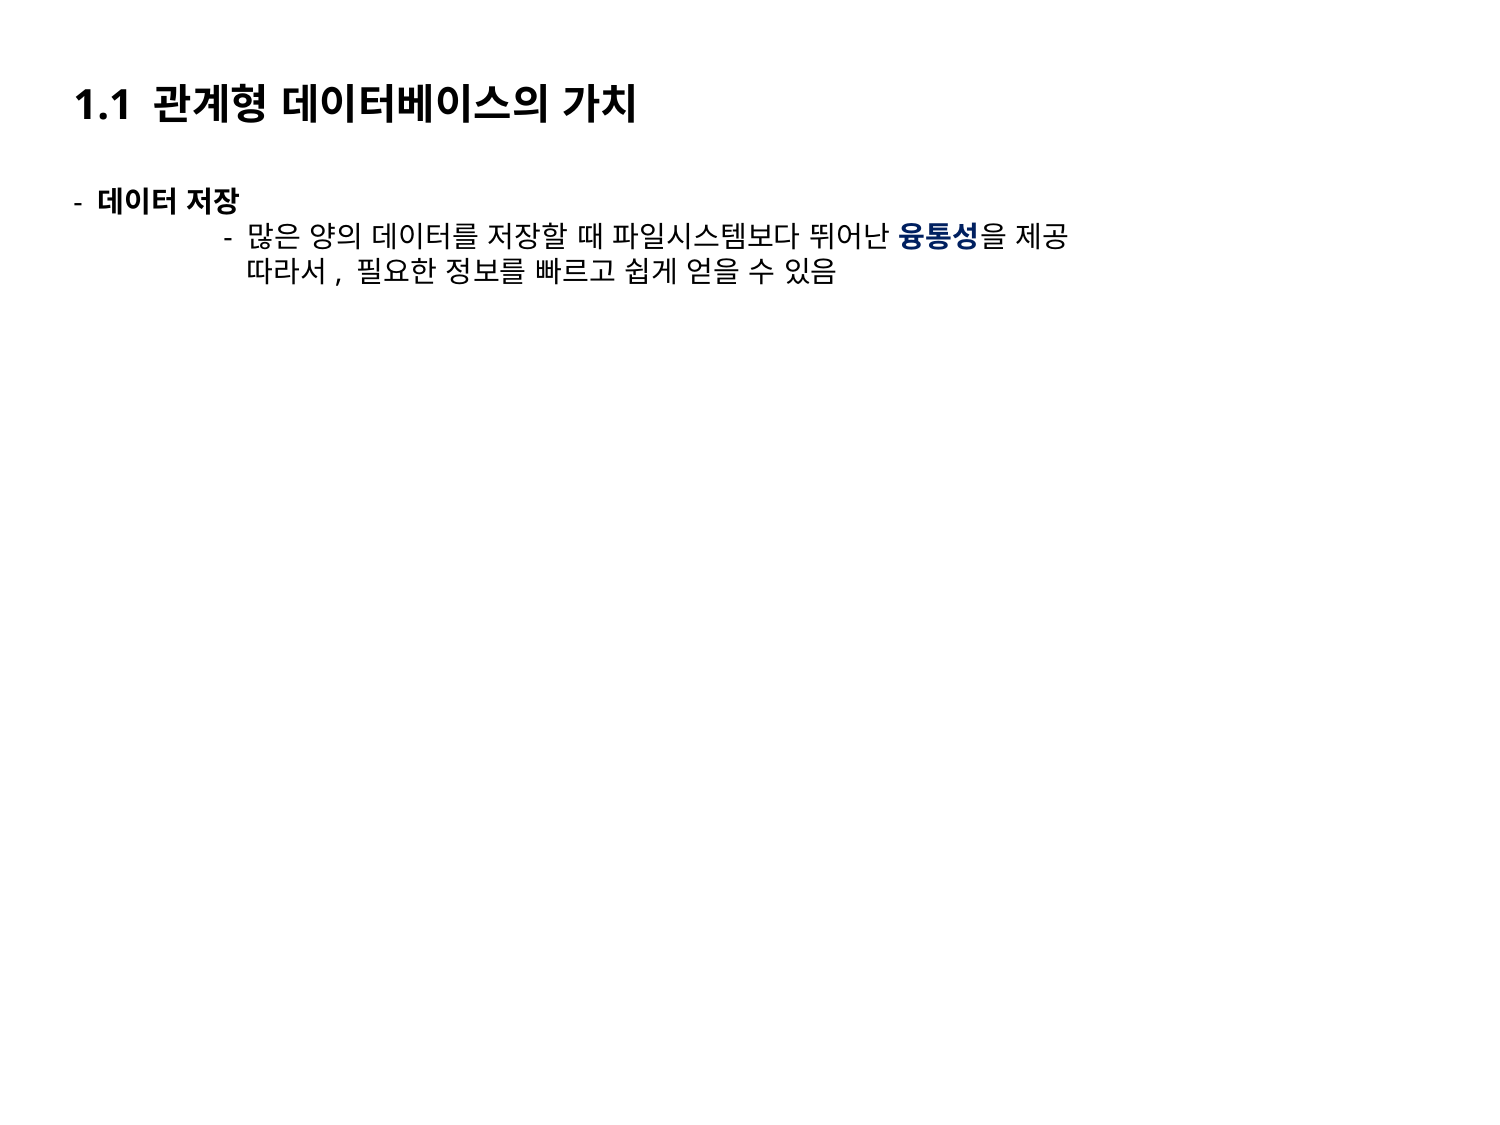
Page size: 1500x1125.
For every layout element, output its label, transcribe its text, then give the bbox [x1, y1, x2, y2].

text_box - 데이터 저장 - 많은 양의 데이터를 저장할 때 파일시스템보다 뛰어난 융통성을 제공 따라서, 필요한 정보를 빠르고 쉽게 얻을 수 있음 [58, 175, 1453, 436]
text_box 1.1 관계형 데이터베이스의 가치 [58, 70, 1383, 136]
